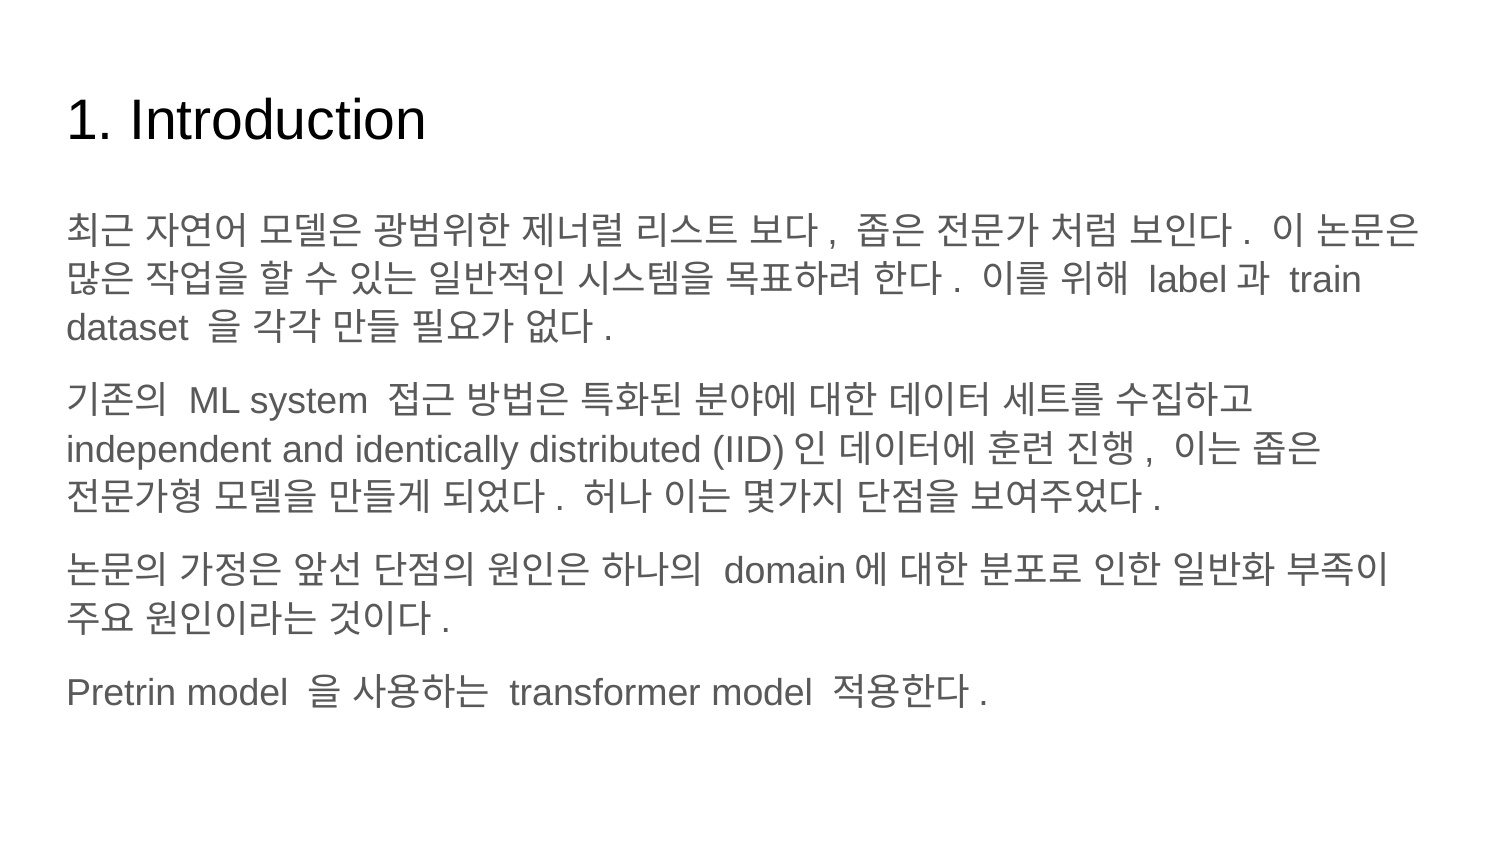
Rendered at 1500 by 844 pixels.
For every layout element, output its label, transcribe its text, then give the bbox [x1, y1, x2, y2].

list 최근 자연어 모델은 광범위한 제너럴 리스트 보다, 좁은 전문가 처럼 보인다. 이 논문은 많은 작업을 할 수 있는 일반적인 시스템을 목표하려 한다. 이를 위해 label과 train dataset 을 각각 만들 필요가 없다. 기존의 ML system 접근 방법은 특화된 분야에 대한 데이터 세트를 수집하고 independent and identically distributed (IID)인 데이터에 훈련 진행, 이는 좁은 전문가형 모델을 만들게 되었다. 허나 이는 몇가지 단점을 보여주었다. 논문의 가정은 앞선 단점의 원인은 하나의 domain에 대한 분포로 인한 일반화 부족이 주요 원인이라는 것이다. Pretrin model 을 사용하는 transformer model 적용한다. [51, 189, 1449, 750]
title 1. Introduction [51, 72, 1449, 167]
